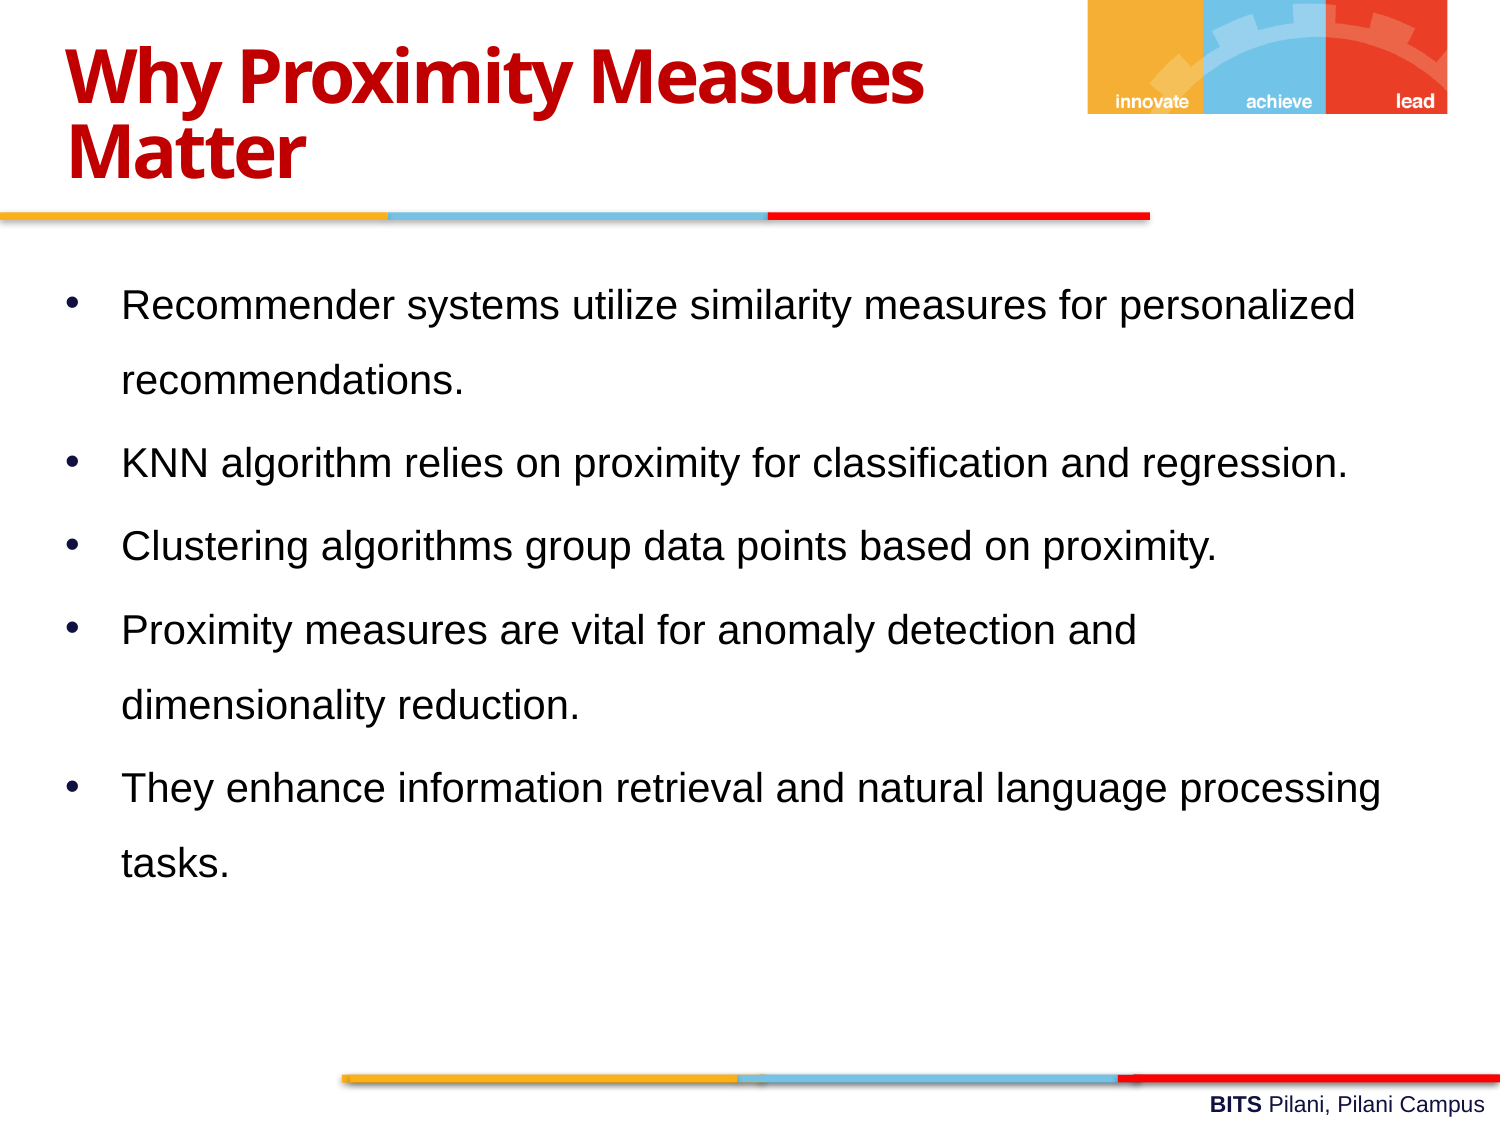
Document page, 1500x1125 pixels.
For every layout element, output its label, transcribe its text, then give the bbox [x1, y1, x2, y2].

list Why Proximity Measures Matter [50, 24, 1088, 213]
picture [1087, 0, 1448, 114]
list Recommender systems utilize similarity measures for personalized recommendations. KNN algorithm relies on proximity for classification and regression. Clustering algorithms group data points based on proximity. Proximity measures are vital for anomaly detection and dimensionality reduction. They enhance information retrieval and natural language processing tasks. [50, 245, 1400, 988]
